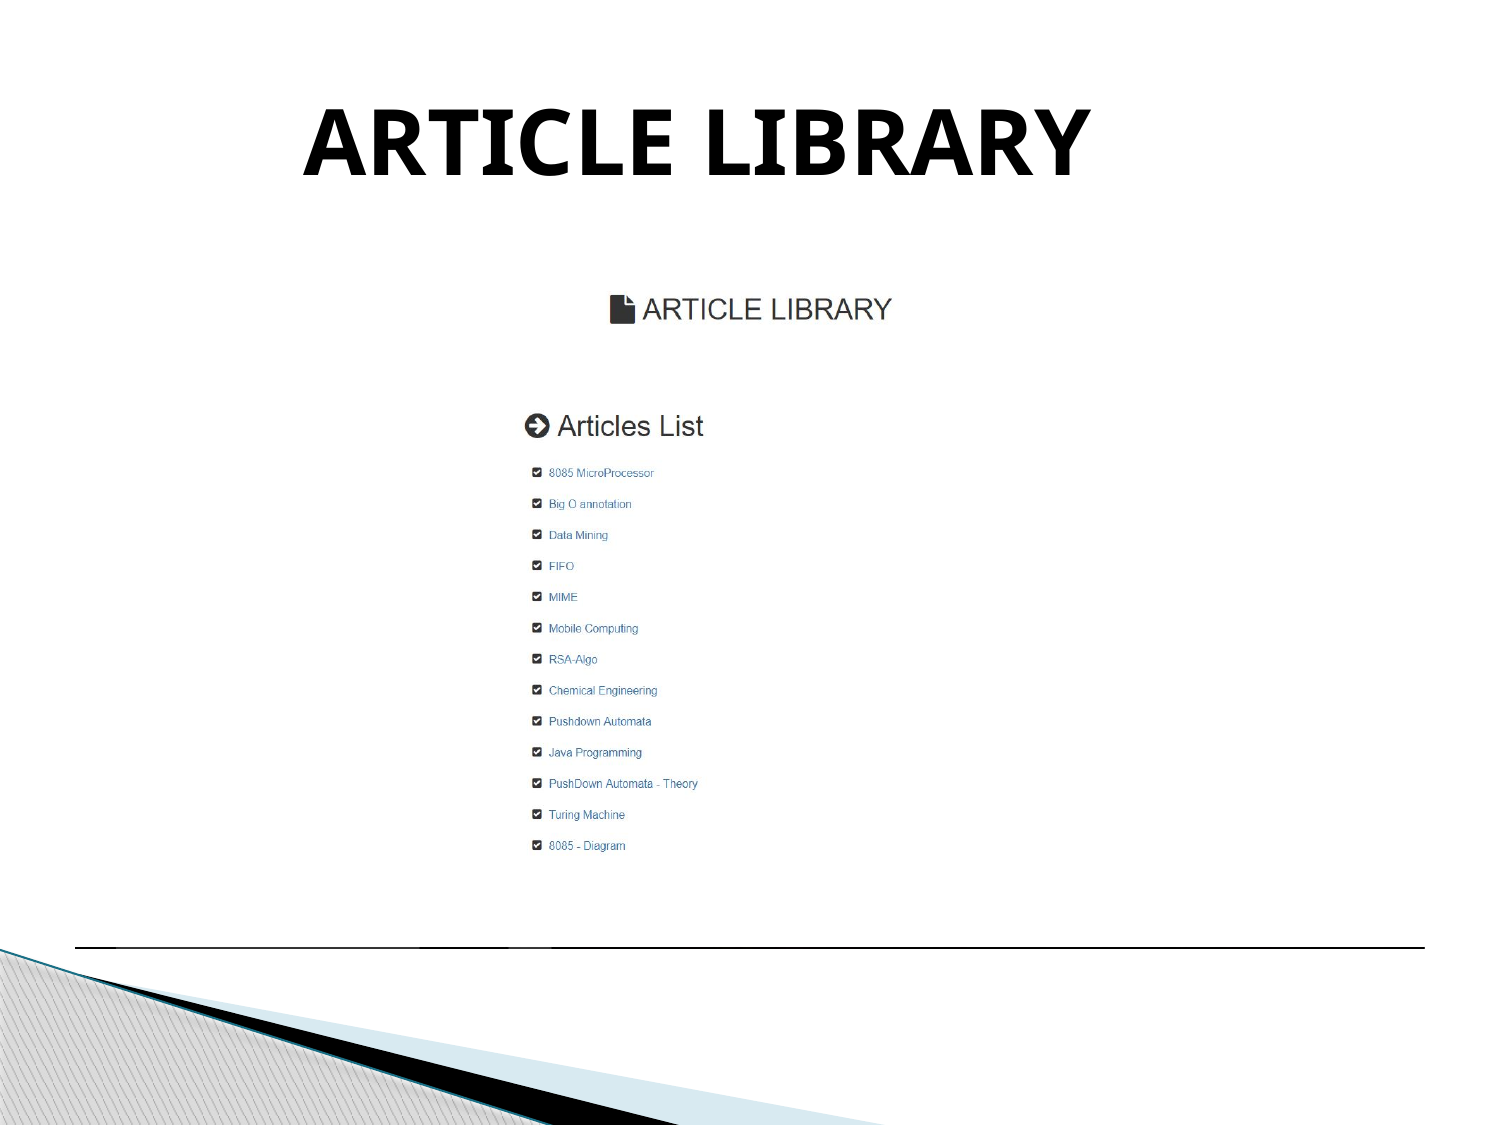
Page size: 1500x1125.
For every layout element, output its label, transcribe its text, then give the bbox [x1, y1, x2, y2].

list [74, 279, 1426, 949]
title ARTICLE LIBRARY [75, 45, 1425, 233]
